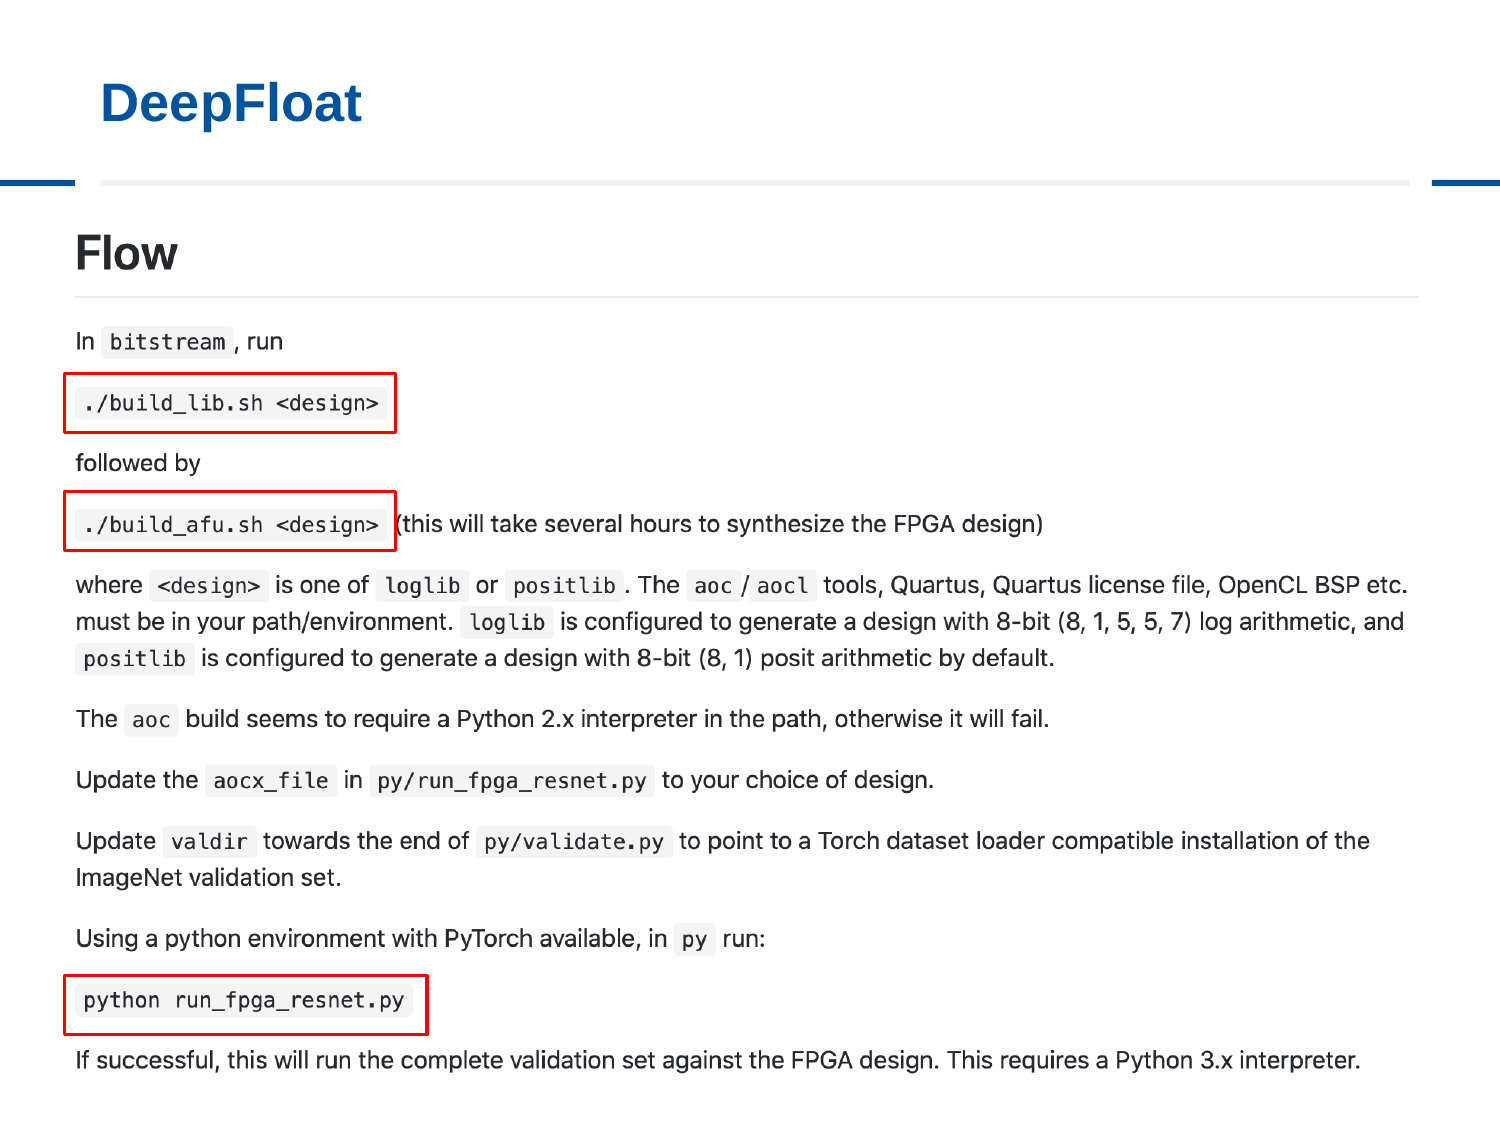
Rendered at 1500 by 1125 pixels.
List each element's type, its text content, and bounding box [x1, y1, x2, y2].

title DeepFloat [100, 30, 1410, 169]
picture [49, 208, 1451, 1095]
